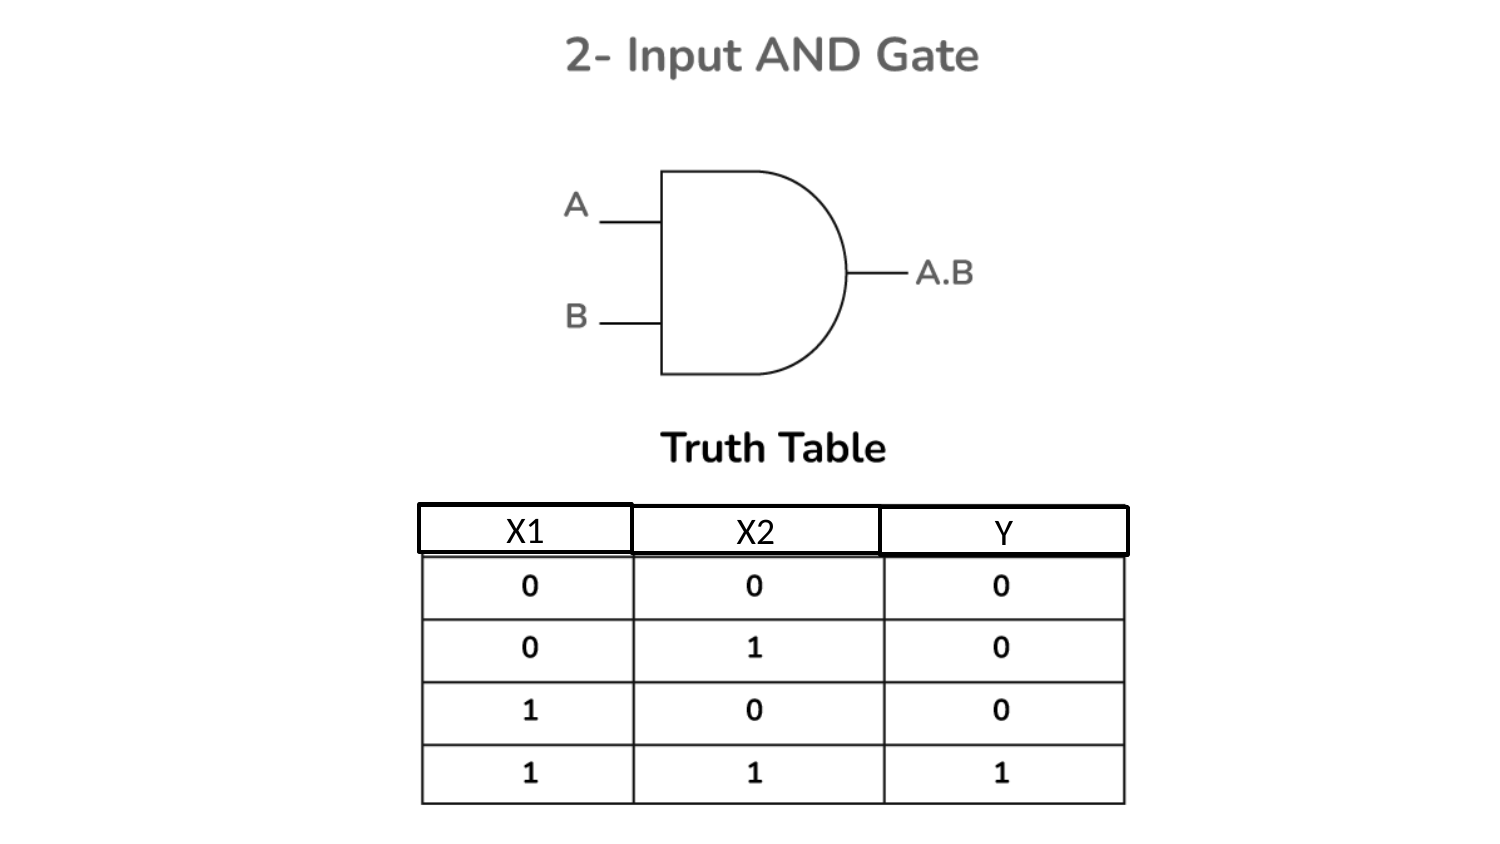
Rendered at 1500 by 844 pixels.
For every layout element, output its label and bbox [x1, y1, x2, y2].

picture [288, 19, 1223, 824]
